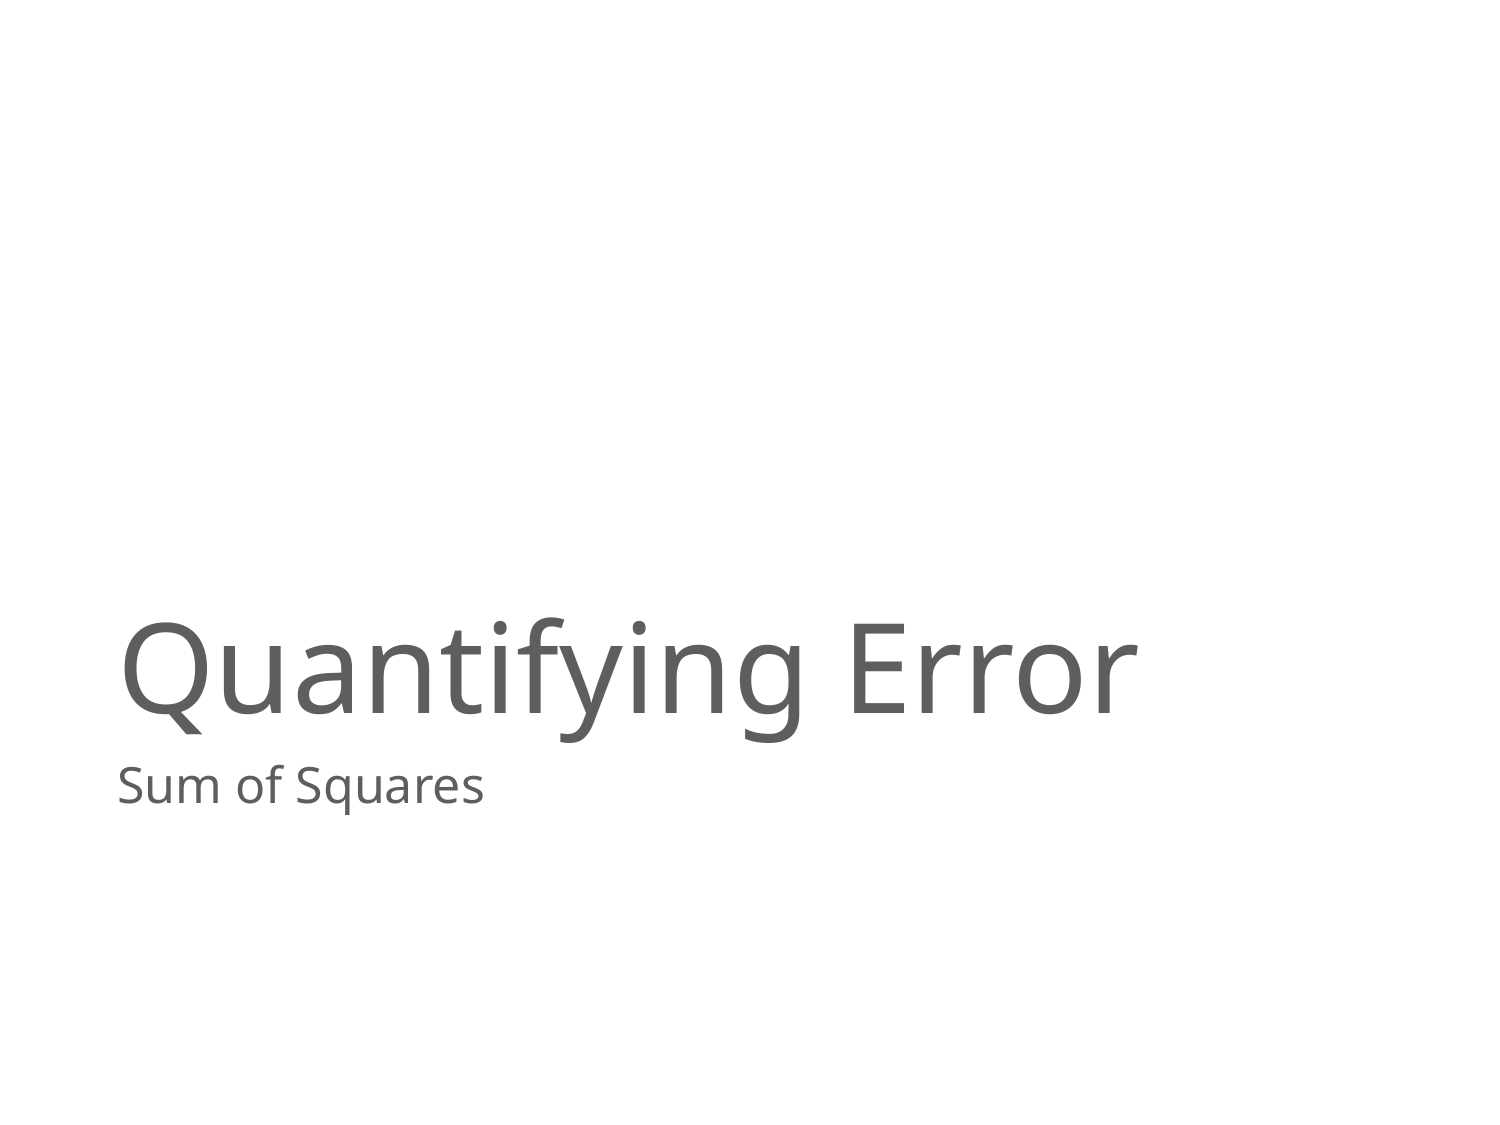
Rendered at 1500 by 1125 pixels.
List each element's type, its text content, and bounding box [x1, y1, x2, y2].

list Sum of Squares [102, 752, 1397, 999]
title Quantifying Error [102, 280, 1397, 749]
